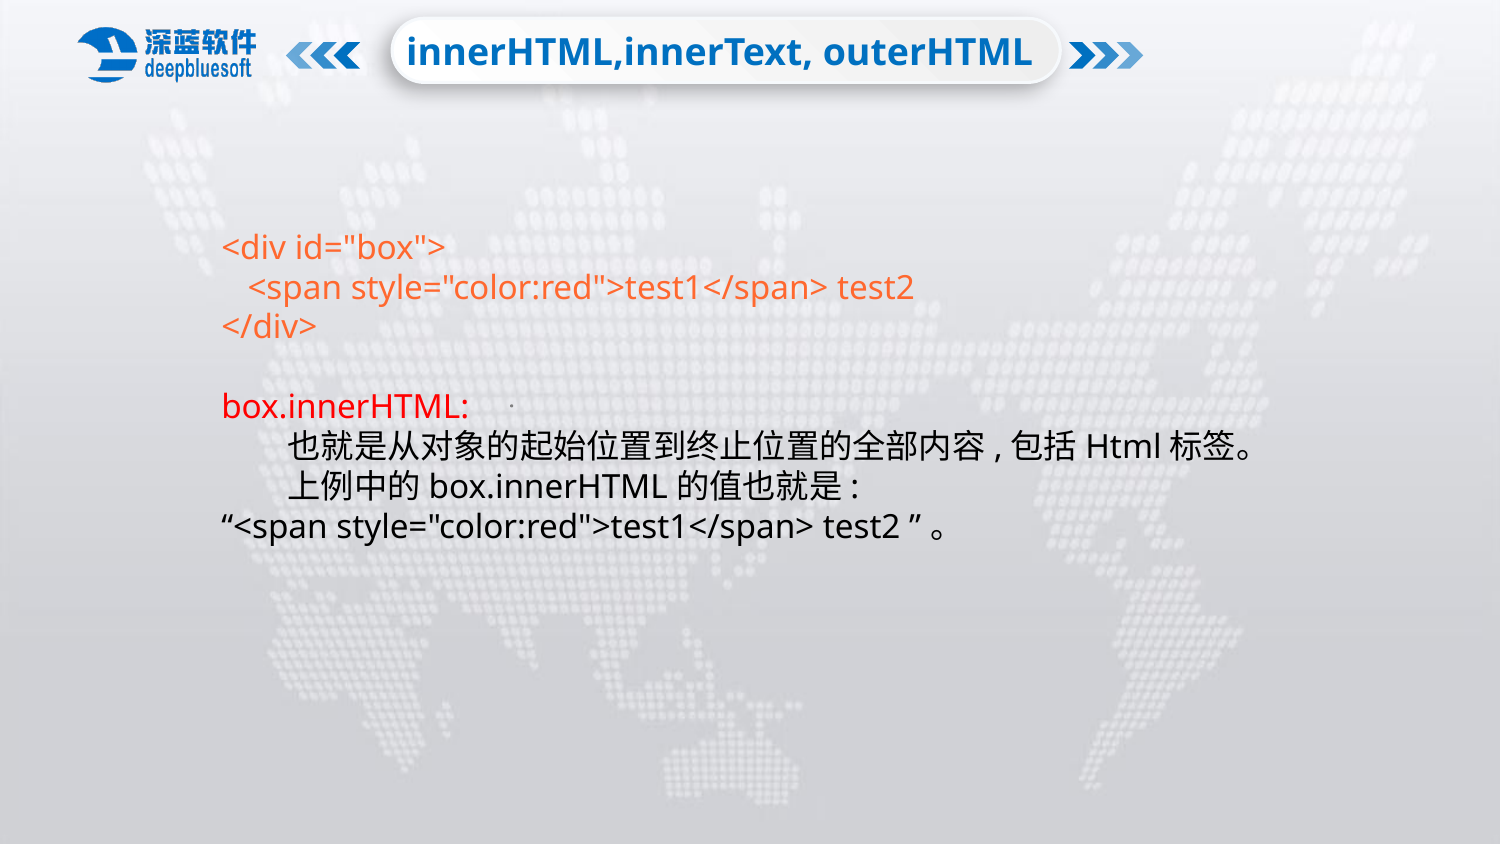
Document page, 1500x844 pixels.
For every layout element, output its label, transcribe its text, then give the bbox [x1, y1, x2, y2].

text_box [1068, 41, 1144, 69]
picture [0, 0, 1500, 844]
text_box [285, 41, 361, 69]
text_box innerHTML,innerText, outerHTML [392, 23, 1048, 77]
text_box [402, 16, 1063, 85]
text_box <div id="box"> <span style="color:red">test1</span> test2 </div> box.innerHTML: 也就是从对象的起始位置到终止位置的全部内容,包括Html标签。 上例中的box.innerHTML的值也就是: “<span style="color:red">test1</span> test2 ”。 [206, 218, 1330, 553]
